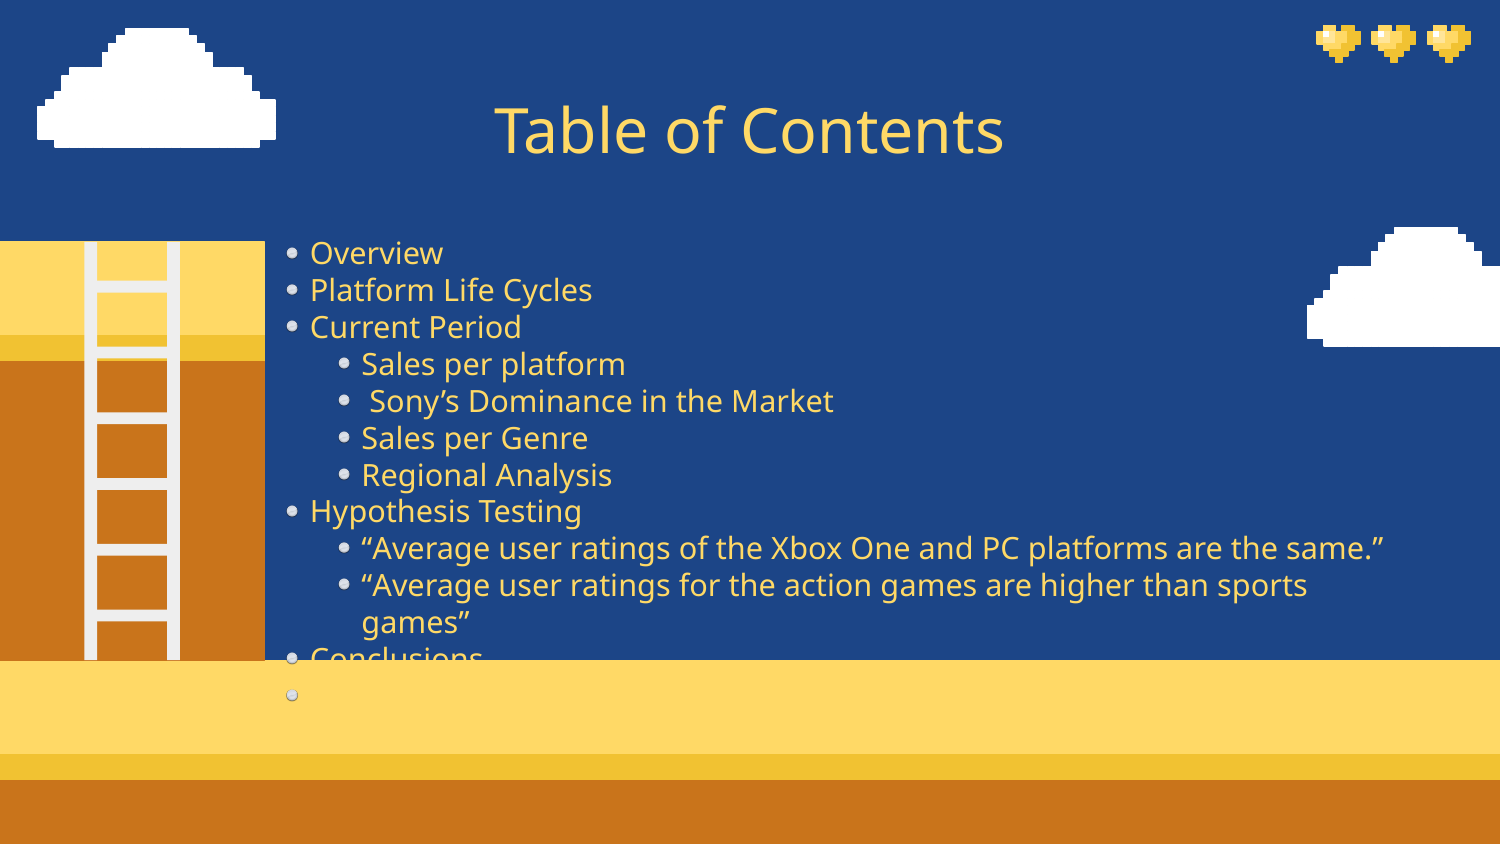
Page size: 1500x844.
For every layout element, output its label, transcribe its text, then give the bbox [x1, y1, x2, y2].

picture [285, 504, 299, 518]
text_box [1427, 25, 1471, 63]
picture [337, 577, 351, 591]
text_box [1371, 25, 1416, 63]
picture [337, 430, 351, 444]
picture [285, 651, 299, 665]
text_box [1316, 25, 1361, 63]
picture [285, 246, 299, 260]
picture [337, 356, 351, 370]
text_box Table of Contents [218, 59, 1281, 198]
list Overview Platform Life Cycles Current Period Sales per platform Sony’s Dominance in the Market Sales per Genre Regional Analysis Hypothesis Testing “Average user ratings of the Xbox One and PC platforms are the same.” “Average user ratings for the action games are higher than sports games” Conclusions Recommendations [270, 218, 1430, 679]
picture [285, 283, 299, 296]
picture [285, 688, 299, 702]
picture [337, 393, 351, 407]
picture [285, 319, 299, 333]
picture [337, 541, 351, 554]
picture [337, 467, 351, 481]
